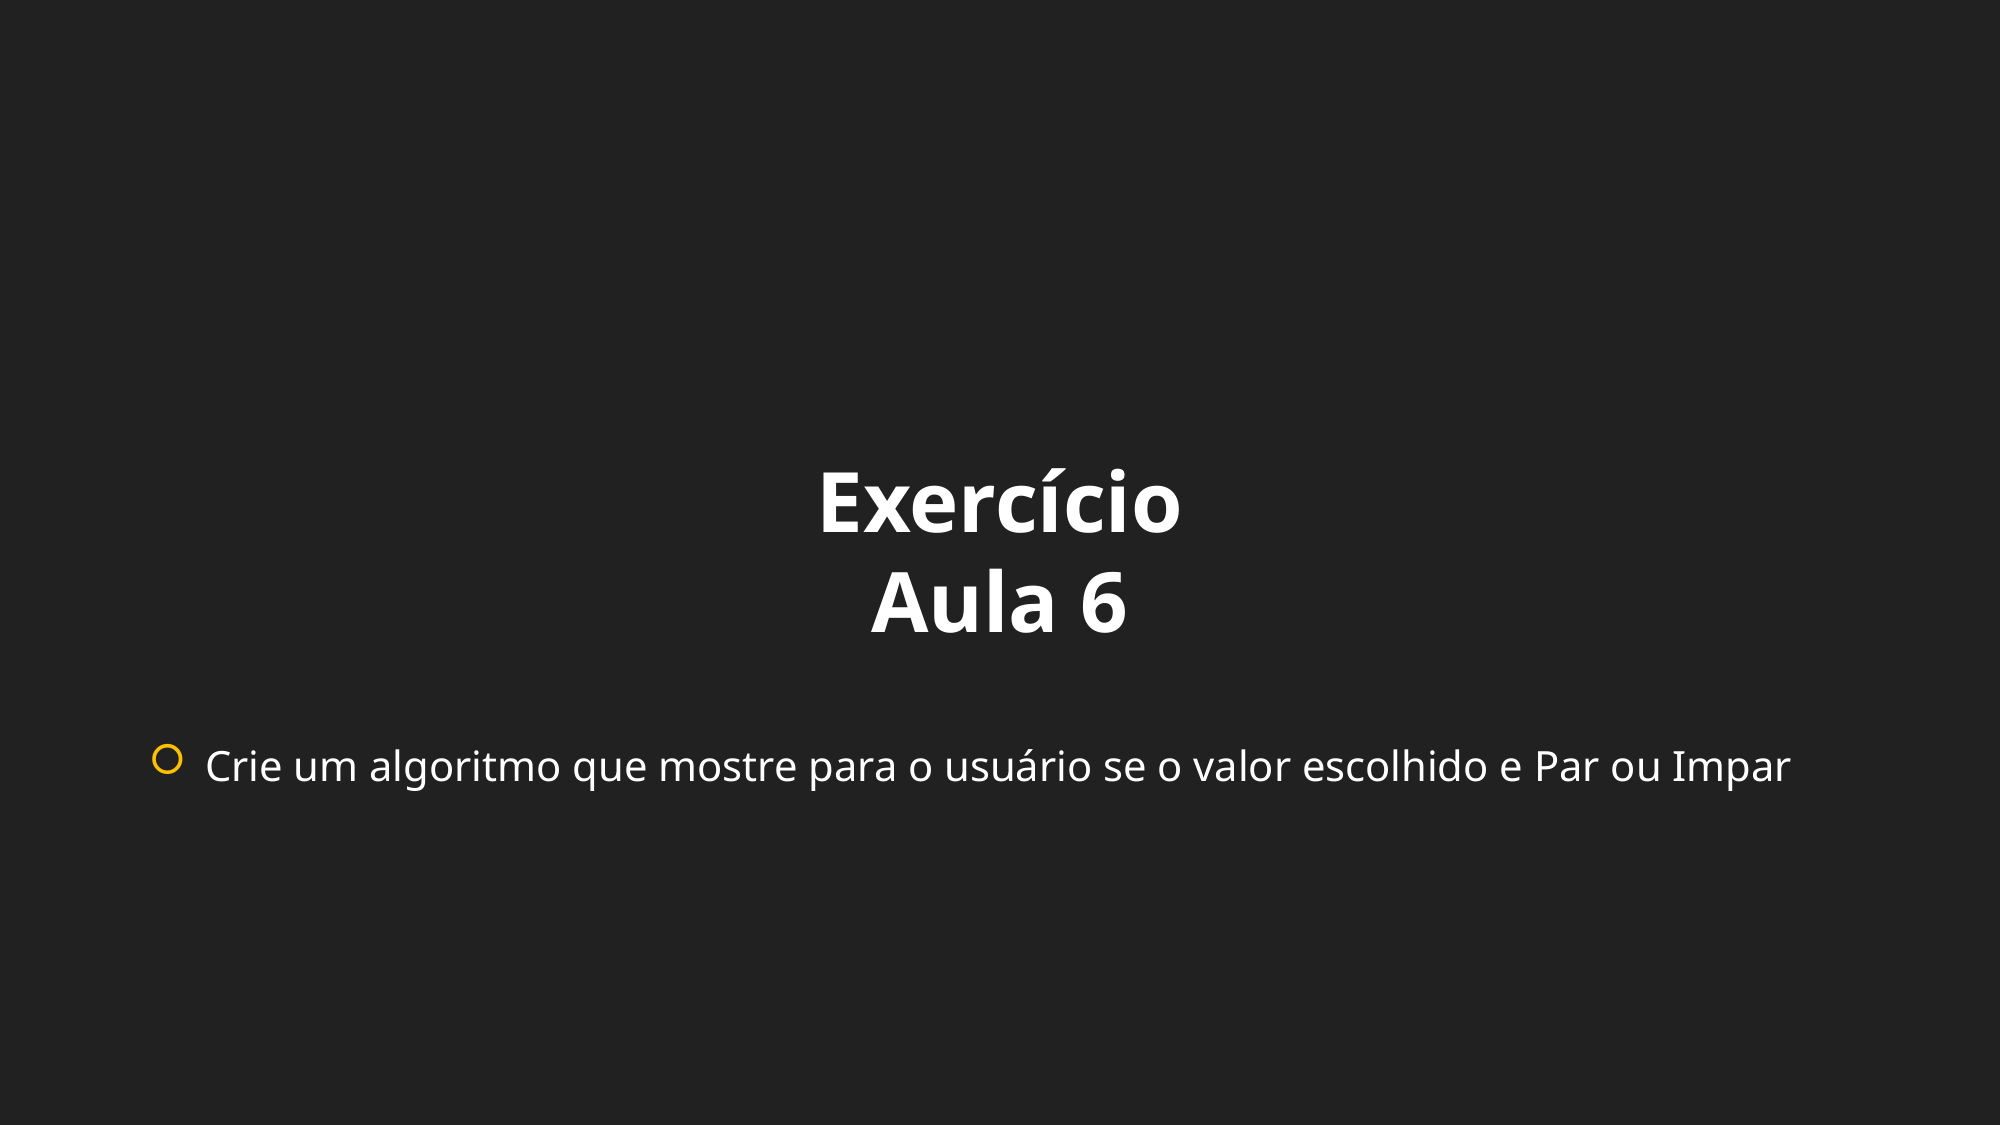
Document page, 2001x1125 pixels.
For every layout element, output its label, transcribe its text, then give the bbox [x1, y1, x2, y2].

text_box Exercício Aula 6 [769, 441, 1231, 683]
text_box Crie um algoritmo que mostre para o usuário se o valor escolhido e Par ou Impar [134, 732, 1866, 817]
